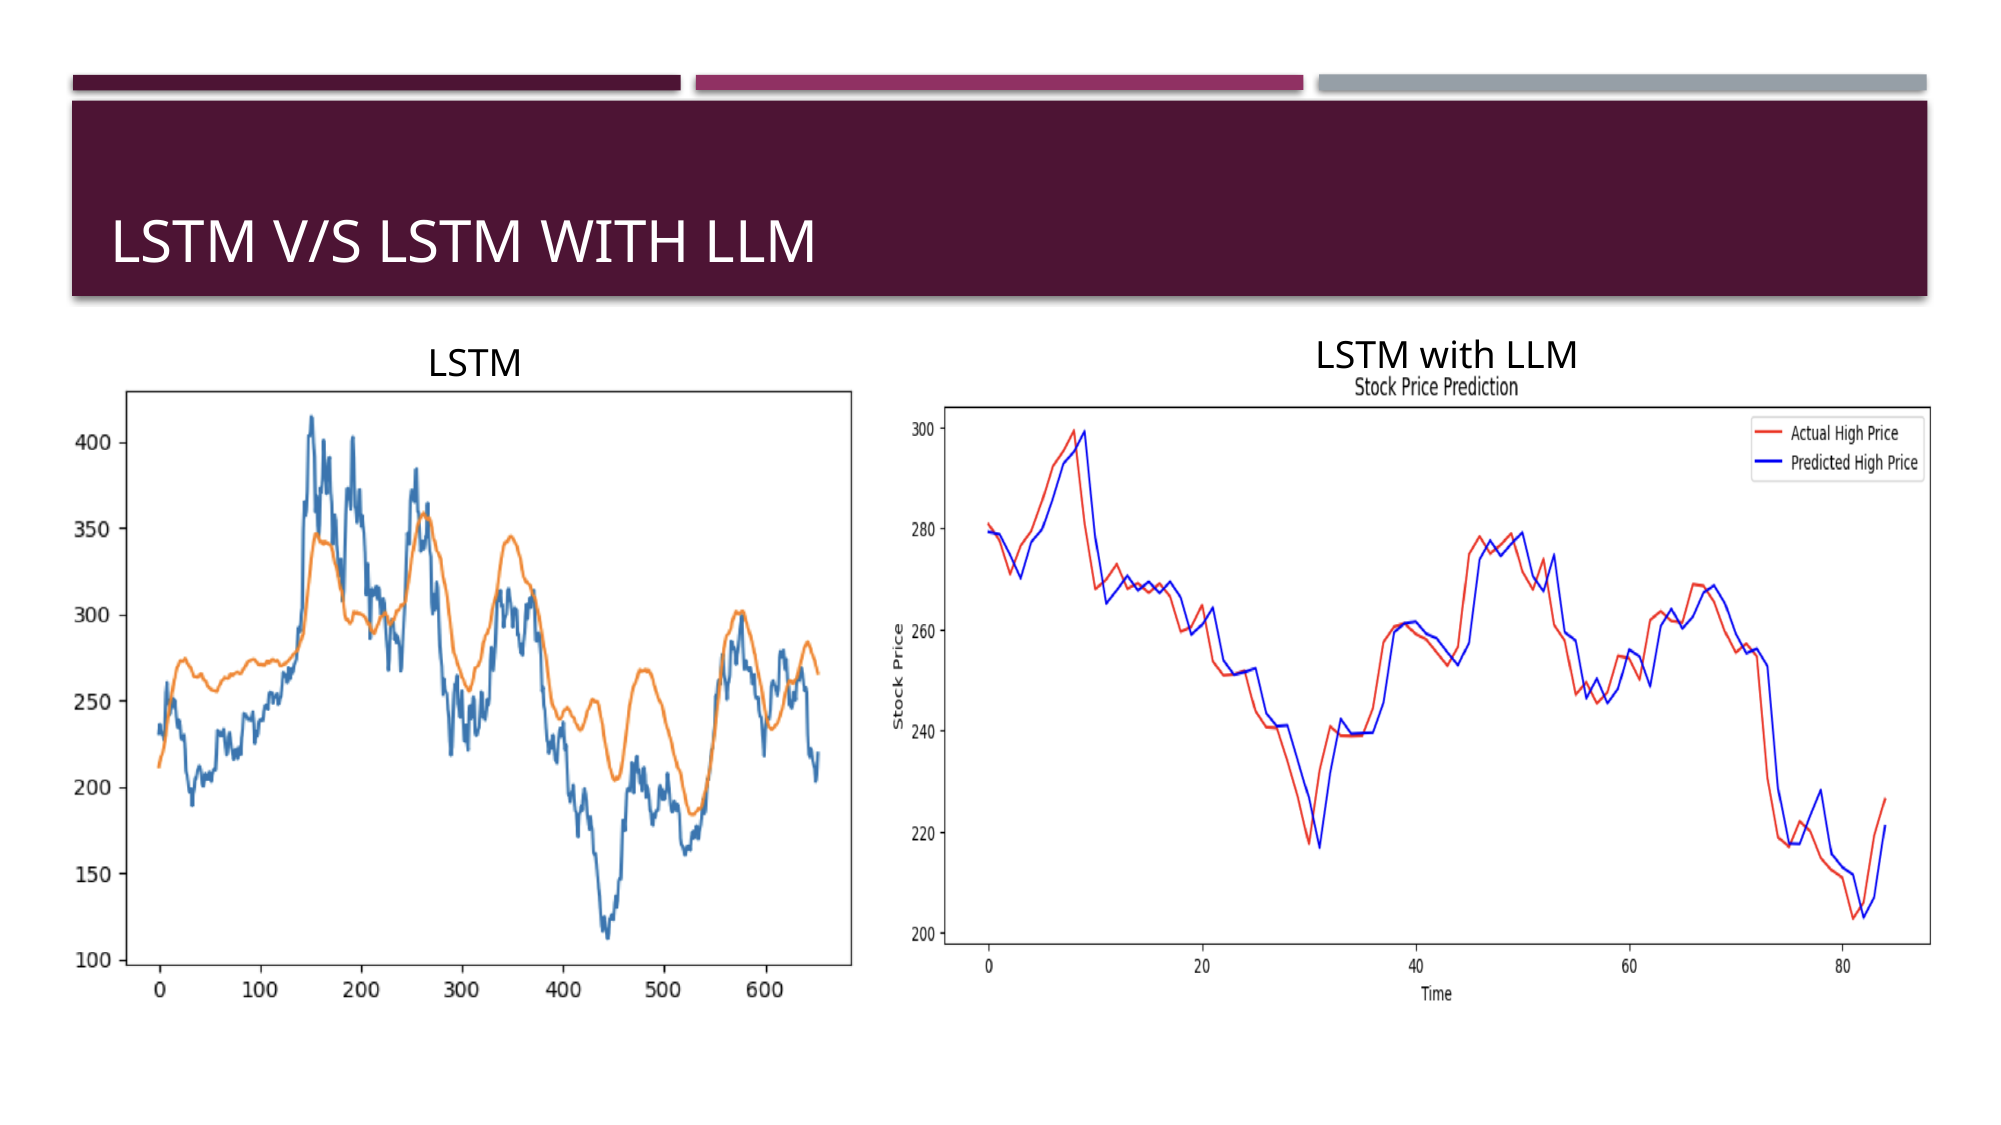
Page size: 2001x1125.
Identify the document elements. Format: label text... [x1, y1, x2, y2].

text_box LSTM with LLM [1300, 323, 1594, 365]
picture [885, 366, 1937, 1011]
title Lstm v/s lstm wITH llm [95, 115, 1905, 282]
text_box LSTM [412, 331, 538, 365]
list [62, 366, 861, 1011]
